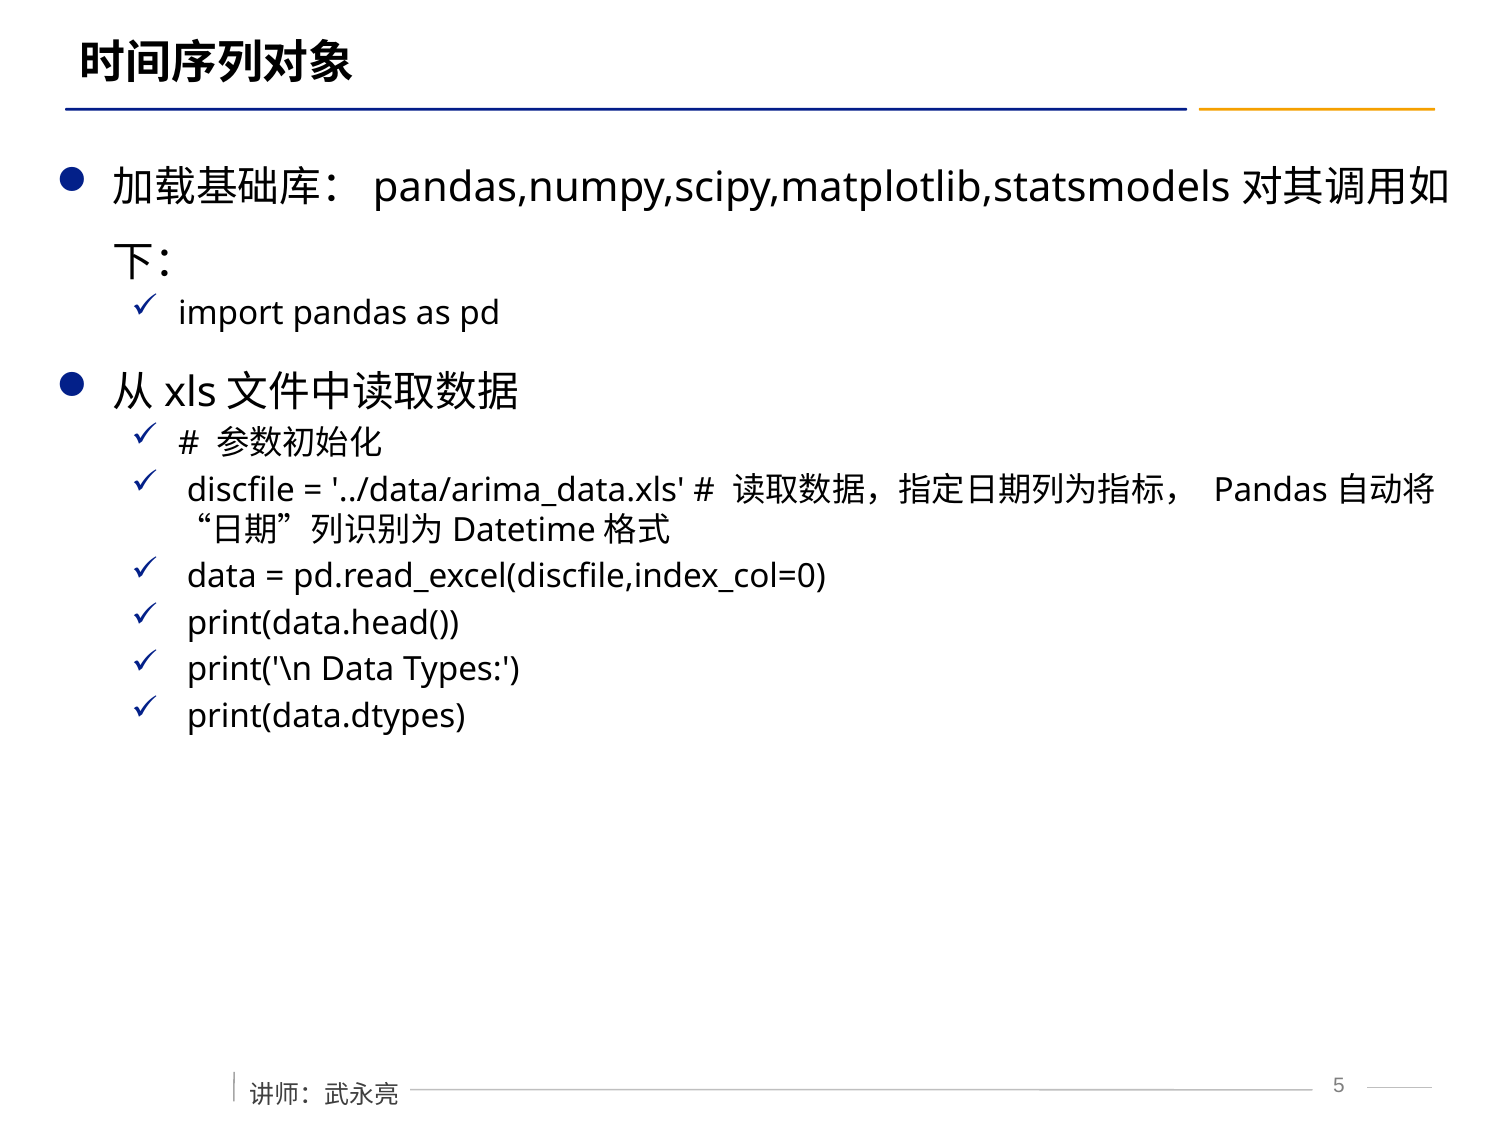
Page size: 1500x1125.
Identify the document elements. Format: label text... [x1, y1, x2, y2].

list 加载基础库：pandas,numpy,scipy,matplotlib,statsmodels对其调用如下： import pandas as pd 从xls文件中读取数据 # 参数初始化 discfile = '../data/arima_data.xls' # 读取数据，指定日期列为指标， Pandas自动将“日期”列识别为Datetime格式 data = pd.read_excel(discfile,index_col=0) print(data.head()) print('\n Data Types:') print(data.dtypes) [41, 127, 1471, 1047]
title 时间序列对象 [64, 25, 1430, 97]
